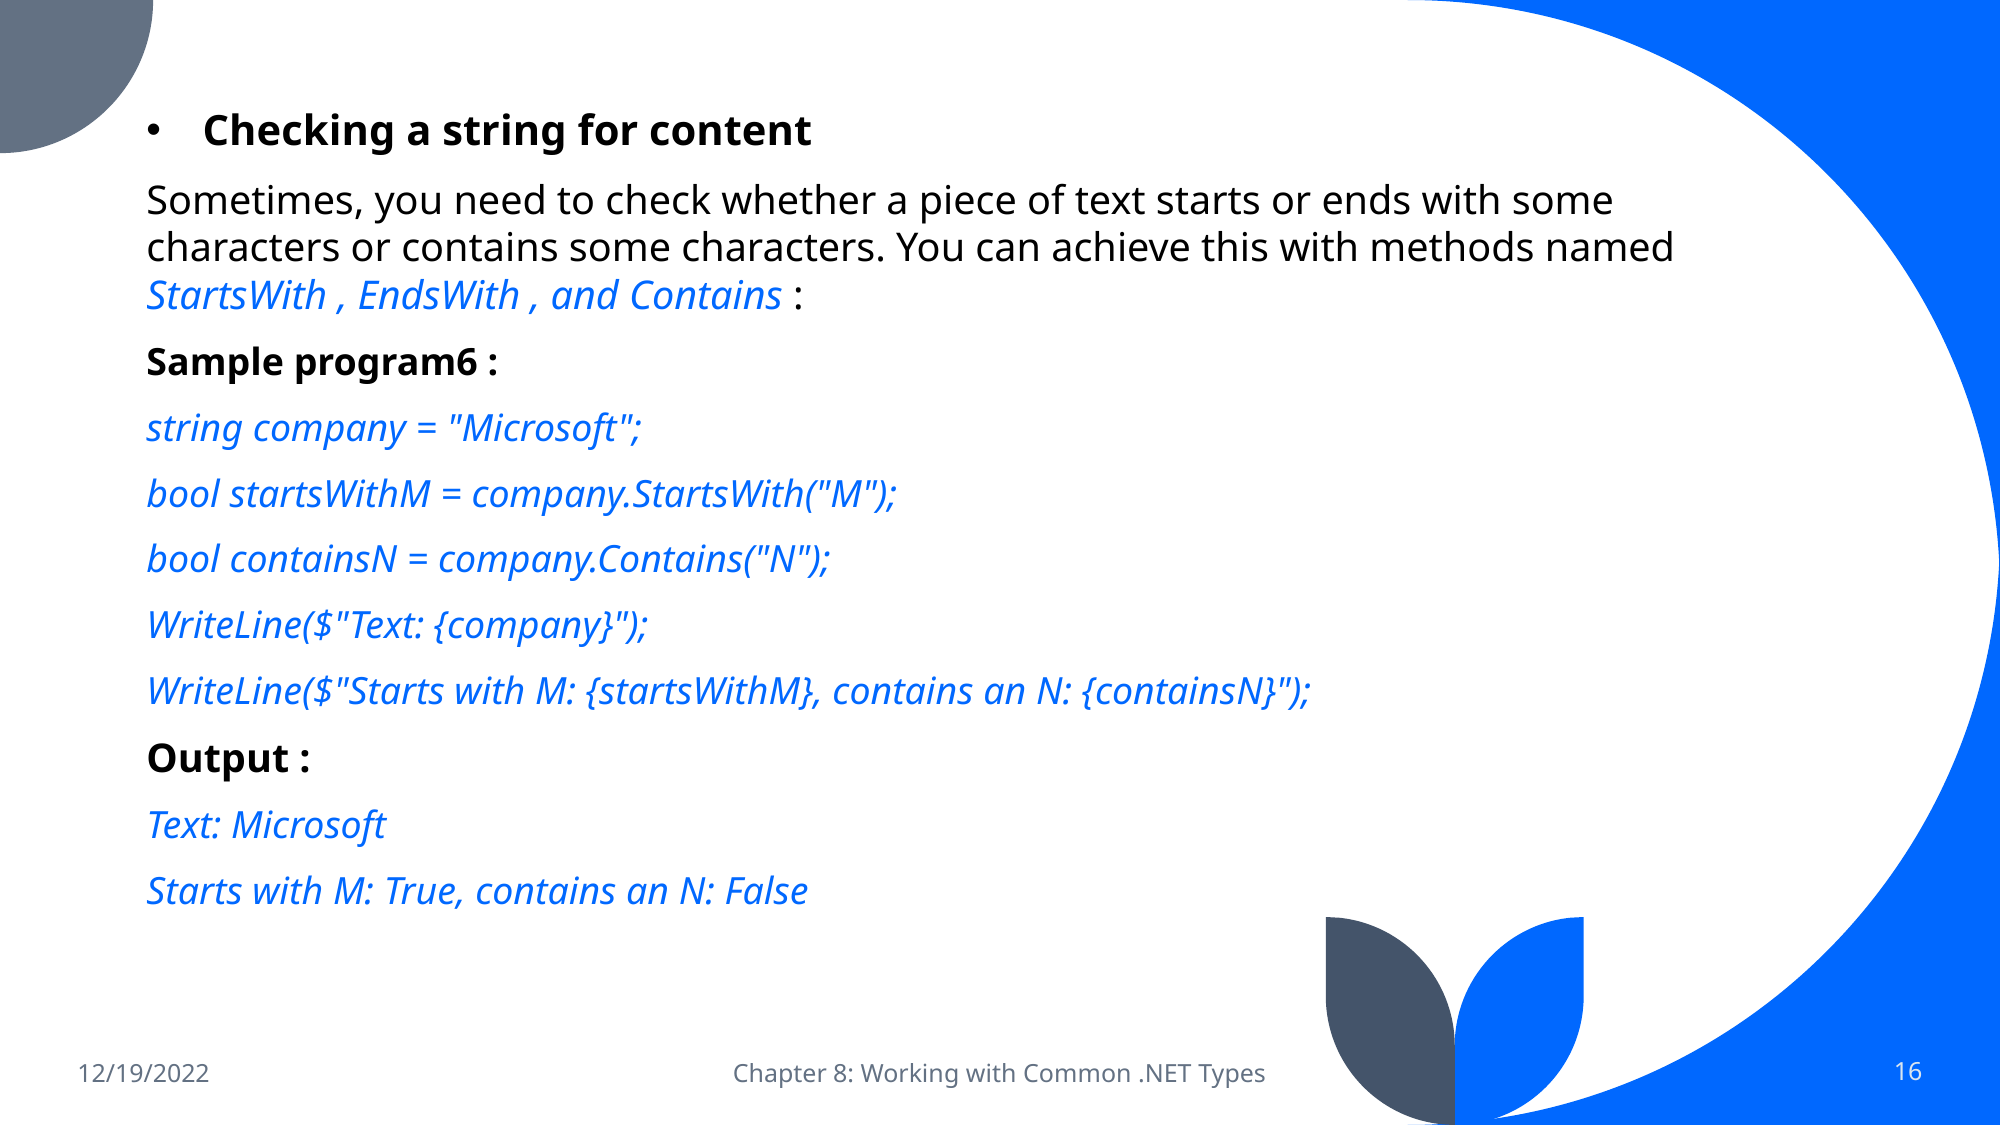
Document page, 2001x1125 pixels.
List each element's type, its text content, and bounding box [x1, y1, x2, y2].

slide_number 16 [1665, 1042, 1938, 1103]
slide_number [62, 1042, 513, 1103]
footer Chapter 8: Working with Common .NET Types [662, 1042, 1338, 1103]
list Checking a string for content Sometimes, you need to check whether a piece of text starts or ends with some characters or contains some characters. You can achieve this with methods named StartsWith , EndsWith , and Contains : Sample program6 : string company = "Microsoft"; bool startsWithM = company.StartsWith("M"); bool containsN = company.Contains("N"); WriteLine($"Text: {company}"); WriteLine($"Starts with M: {startsWithM}, contains an N: {containsN}"); Output : Text: Microsoft Starts with M: True, contains an N: False [131, 96, 1759, 1029]
